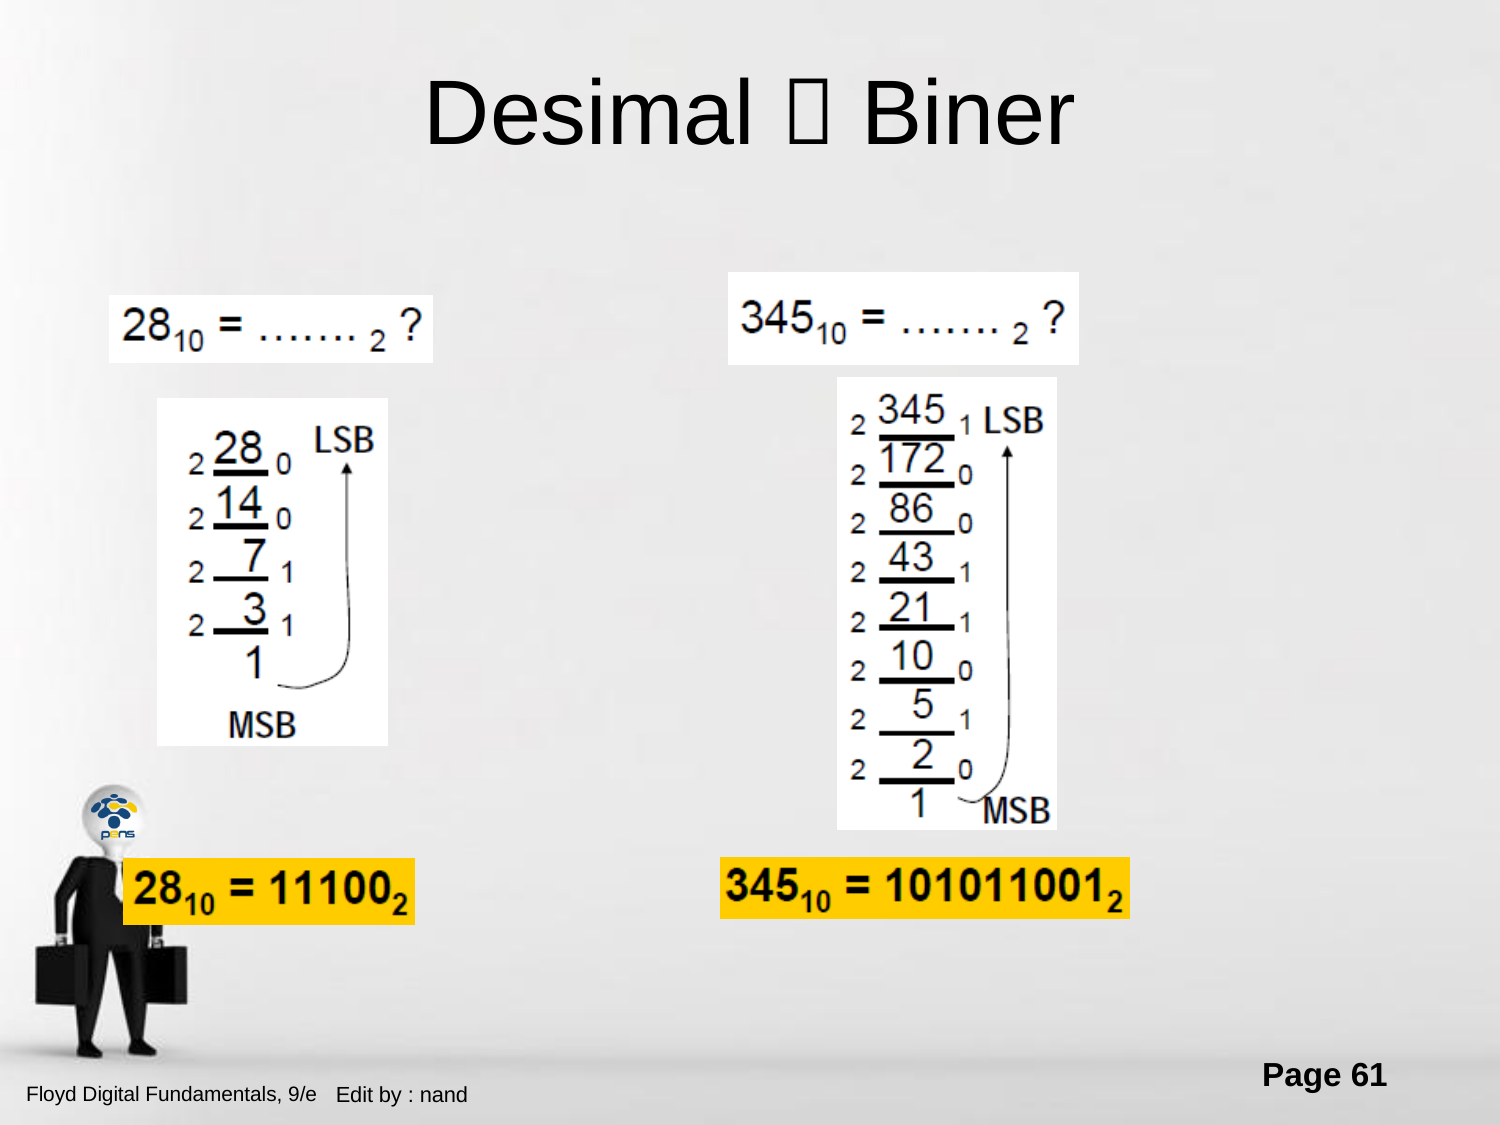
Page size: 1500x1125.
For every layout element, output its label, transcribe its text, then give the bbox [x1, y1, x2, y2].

picture [0, 0, 1500, 1125]
title Desimal  Biner [75, 45, 1425, 233]
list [108, 295, 433, 363]
